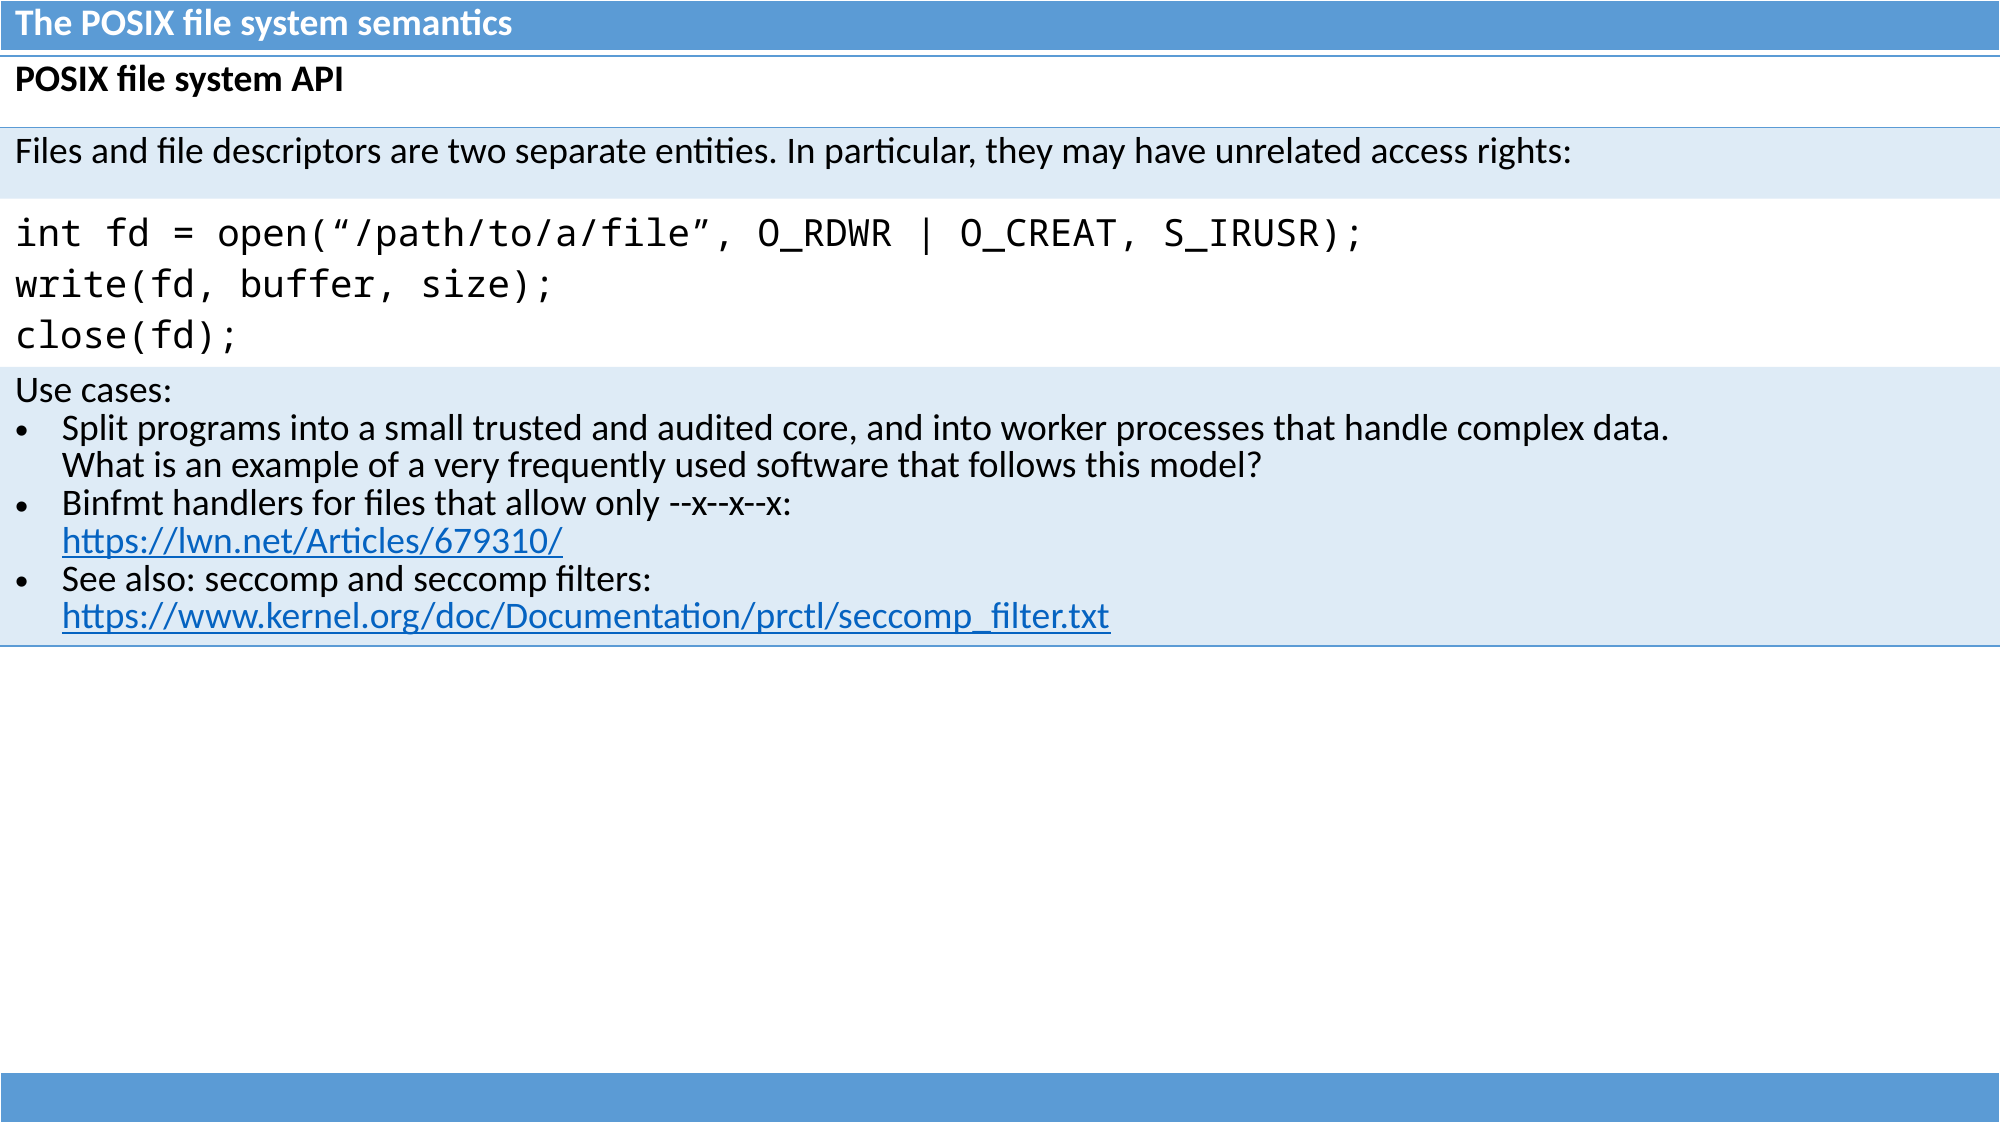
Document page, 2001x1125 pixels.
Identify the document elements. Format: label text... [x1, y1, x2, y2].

table_header The POSIX file system semantics [1, 1, 1999, 50]
table_header POSIX file system API [0, 57, 2000, 127]
table_header [1, 1073, 1999, 1122]
table_cell Use cases: Split programs into a small trusted and audited core, and into worker processes that handle complex data. What is an example of a very frequently used software that follows this model? Binfmt handlers for files that allow only --x--x--x: https://lwn.net/Articles/679310/ See also: seccomp and seccomp filters: https://www.kernel.org/doc/Documentation/prctl/seccomp_filter.txt [0, 367, 2000, 645]
table_cell Files and file descriptors are two separate entities. In particular, they may have unrelated access rights: [0, 128, 2000, 199]
table_cell int fd = open(“/path/to/a/file”, O_RDWR | O_CREAT, S_IRUSR); write(fd, buffer, size); close(fd); [0, 199, 2000, 367]
